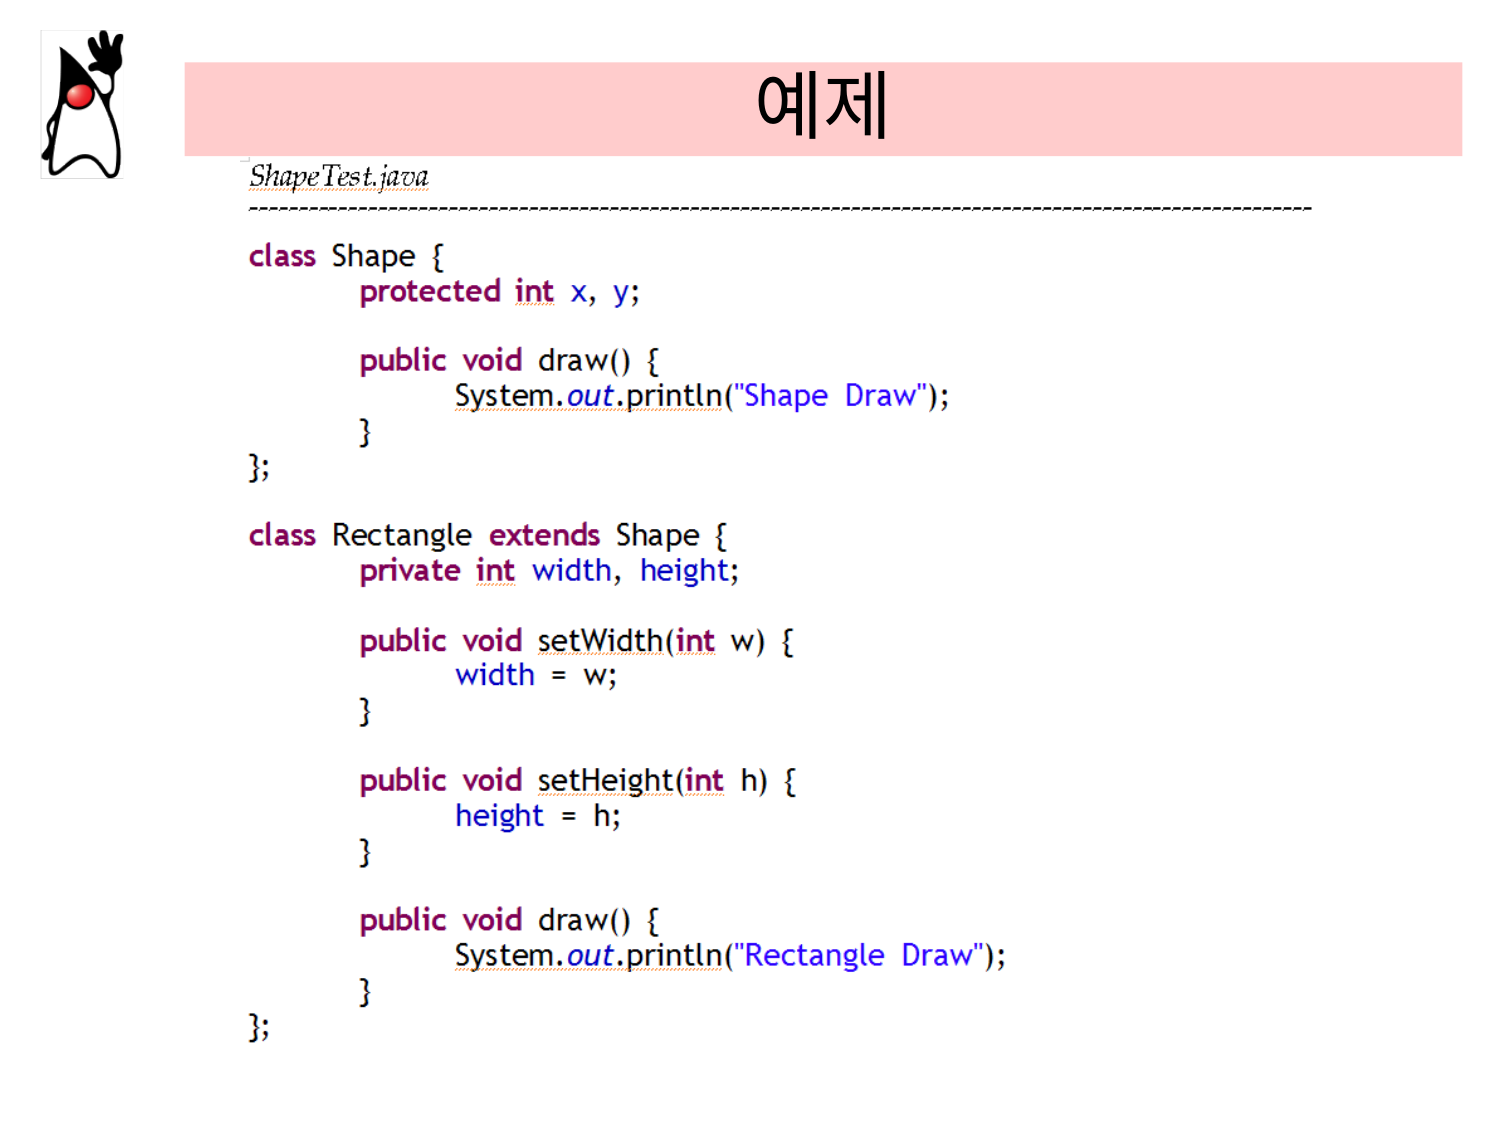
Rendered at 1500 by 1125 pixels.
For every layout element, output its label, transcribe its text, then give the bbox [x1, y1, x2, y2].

title 예제 [184, 62, 1463, 157]
picture [240, 157, 1328, 1050]
picture [39, 30, 124, 179]
